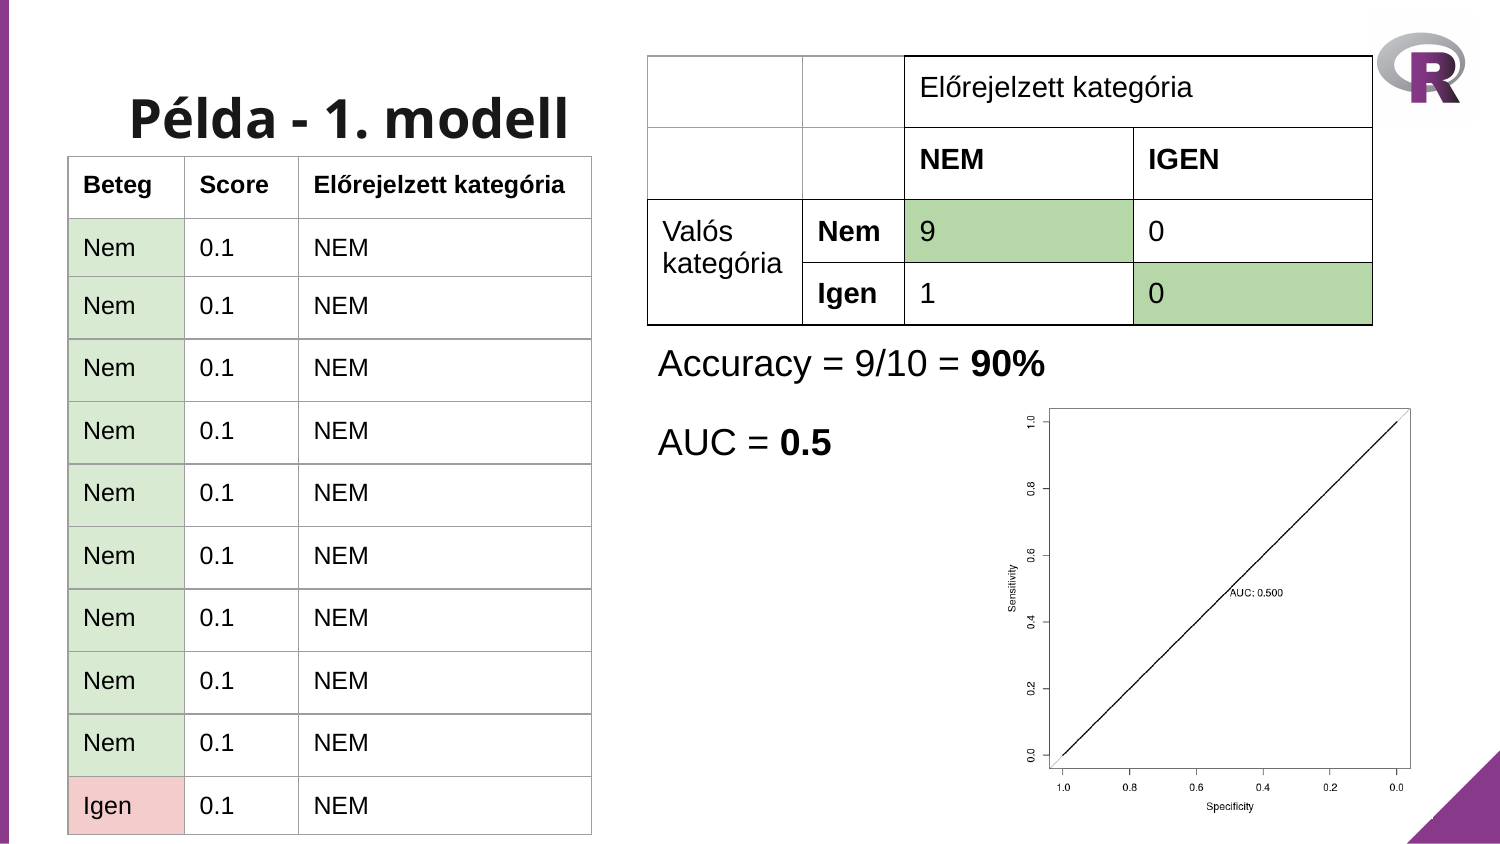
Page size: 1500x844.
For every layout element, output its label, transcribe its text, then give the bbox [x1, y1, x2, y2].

table_cell Nem [69, 465, 184, 526]
table_cell 9 [905, 200, 1133, 262]
table_cell [648, 128, 802, 199]
table_cell 0 [1134, 200, 1372, 262]
title Példa - 1. modell [113, 69, 643, 210]
table_cell Nem [803, 200, 904, 262]
table_cell Igen [803, 263, 904, 324]
table_cell NEM [905, 128, 1133, 199]
table_cell NEM [299, 219, 591, 276]
table_cell NEM [299, 652, 591, 713]
table_cell Nem [69, 340, 184, 401]
table_header Előrejelzett kategória [299, 157, 591, 218]
table_cell Nem [69, 219, 184, 276]
table_cell NEM [299, 402, 591, 463]
table_cell 0 [1134, 263, 1372, 324]
table_cell Nem [69, 715, 184, 776]
text_box Accuracy = 9/10 = 90% [642, 324, 1320, 403]
table_cell Nem [69, 402, 184, 463]
table_header Előrejelzett kategória [905, 57, 1372, 127]
table_header Score [185, 157, 298, 218]
table_cell 0.1 [185, 465, 298, 526]
table_cell 1 [905, 263, 1133, 324]
table_cell Nem [69, 527, 184, 588]
table_header Beteg [69, 157, 184, 218]
table_cell IGEN [1134, 128, 1372, 199]
table_cell 0.1 [185, 652, 298, 713]
table_header [648, 57, 802, 127]
table_cell Nem [69, 277, 184, 338]
picture [1367, 14, 1475, 122]
table_cell 0.1 [185, 715, 298, 776]
table_cell Igen [69, 777, 184, 834]
table_cell Nem [69, 652, 184, 713]
table_cell 0.1 [185, 219, 298, 276]
table_cell Valós kategória [648, 200, 802, 324]
table_cell NEM [299, 465, 591, 526]
table_header [803, 57, 904, 127]
table_cell NEM [299, 277, 591, 338]
table_cell NEM [299, 590, 591, 651]
table_cell NEM [299, 777, 591, 834]
table_cell 0.1 [185, 777, 298, 834]
text_box AUC = 0.5 [642, 403, 993, 483]
table_cell NEM [299, 527, 591, 588]
picture [999, 384, 1434, 819]
table_cell [803, 128, 904, 199]
table_cell 0.1 [185, 340, 298, 401]
table_cell 0.1 [185, 402, 298, 463]
table_cell NEM [299, 715, 591, 776]
table_cell 0.1 [185, 590, 298, 651]
table_cell Nem [69, 590, 184, 651]
table_cell NEM [299, 340, 591, 401]
table_cell 0.1 [185, 277, 298, 338]
table_cell 0.1 [185, 527, 298, 588]
